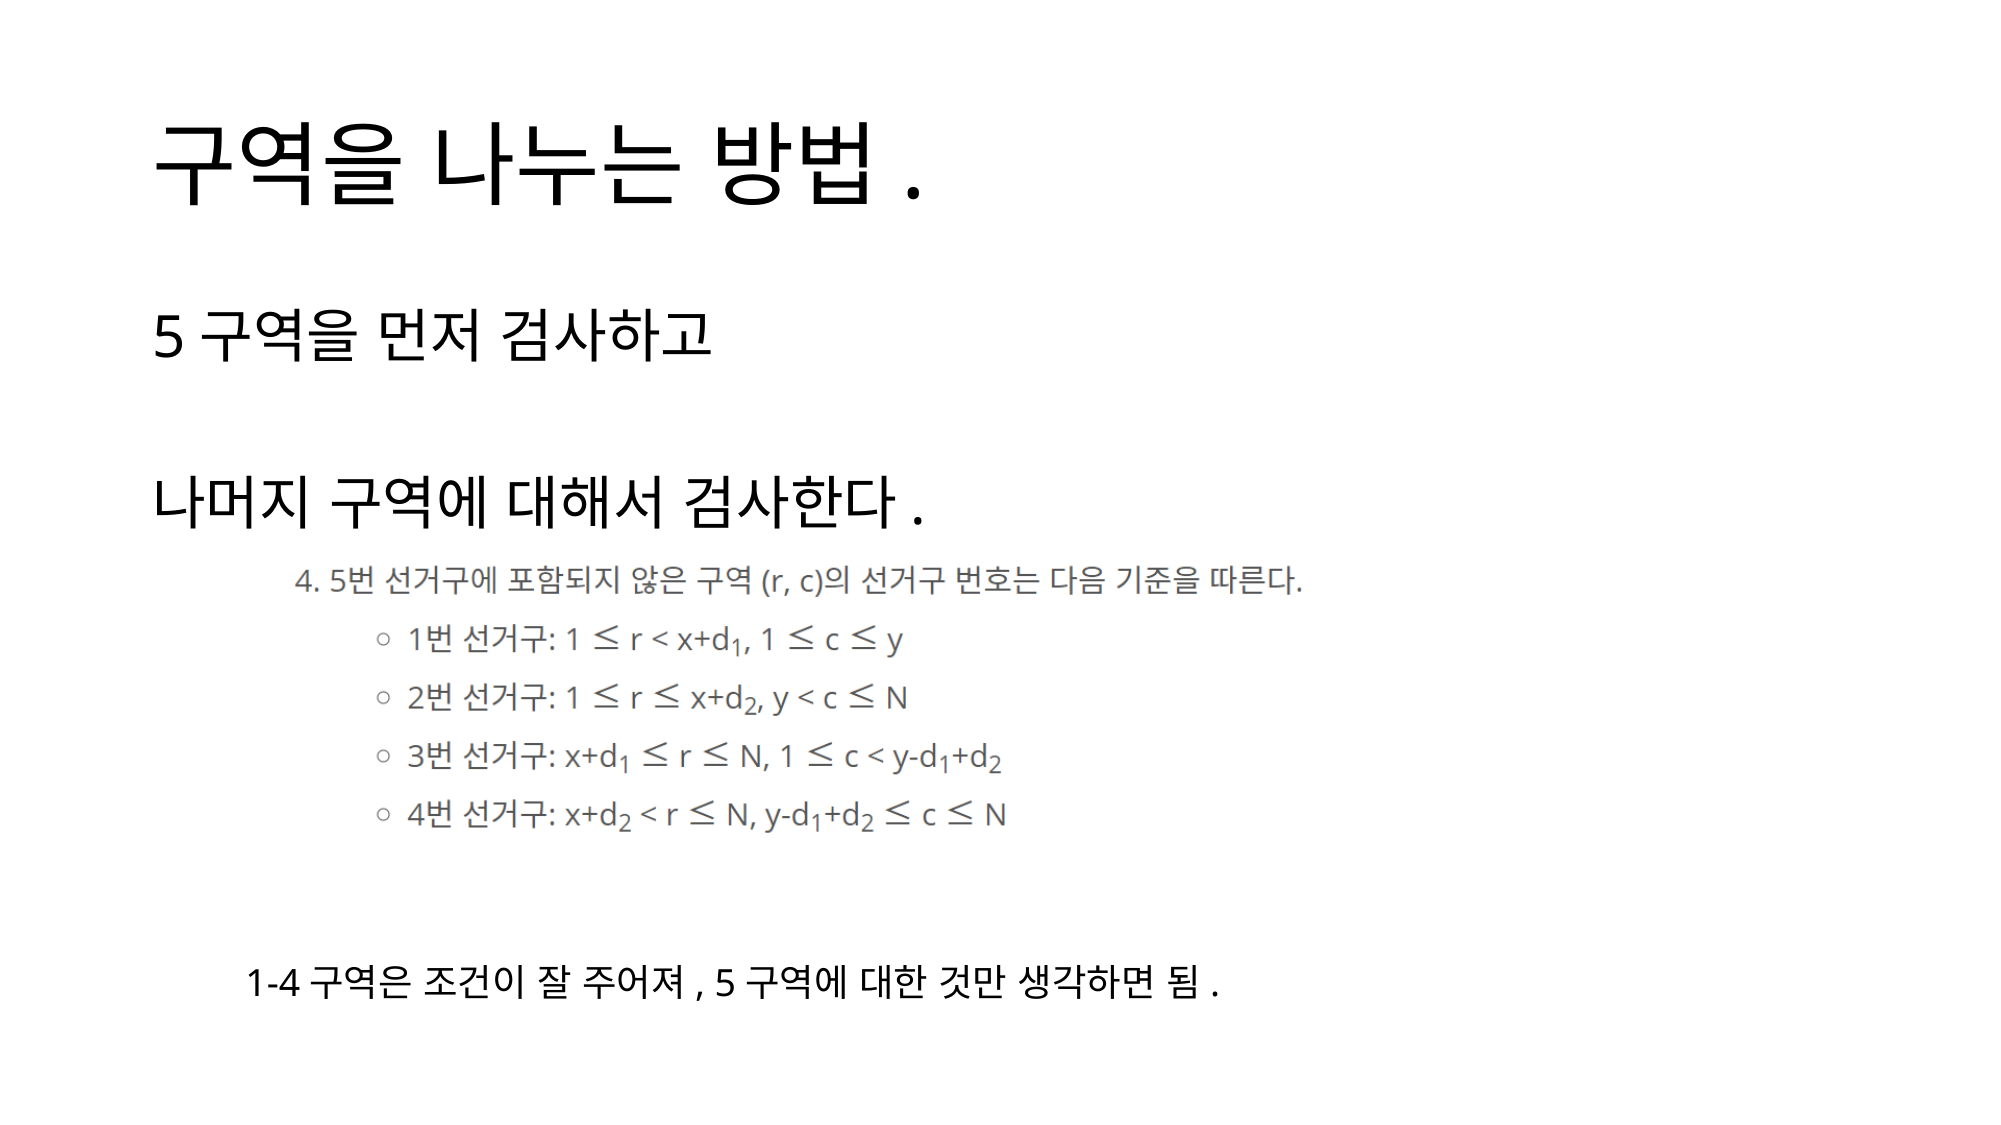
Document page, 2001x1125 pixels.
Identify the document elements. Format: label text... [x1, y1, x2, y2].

list 5구역을 먼저 검사하고 나머지 구역에 대해서 검사한다. [137, 299, 1863, 1014]
picture [262, 550, 1378, 863]
title 구역을 나누는 방법. [137, 59, 1863, 278]
text_box 1-4구역은 조건이 잘 주어져, 5구역에 대한 것만 생각하면 됨. [230, 951, 1236, 1012]
